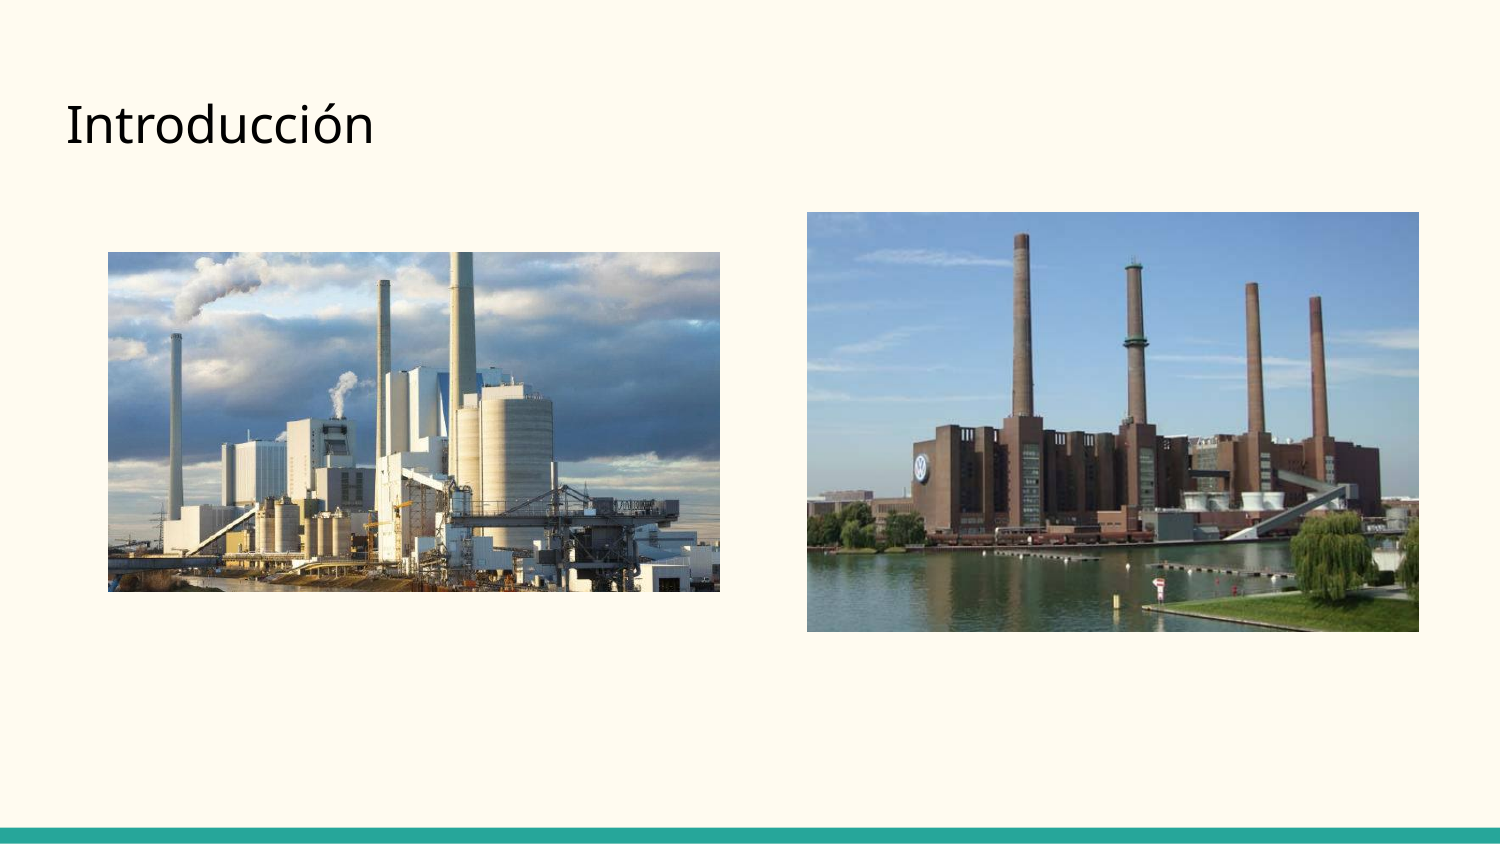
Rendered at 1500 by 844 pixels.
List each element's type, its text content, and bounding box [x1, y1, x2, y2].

picture [108, 252, 720, 592]
title Introducción [51, 72, 1449, 174]
picture [807, 212, 1419, 632]
